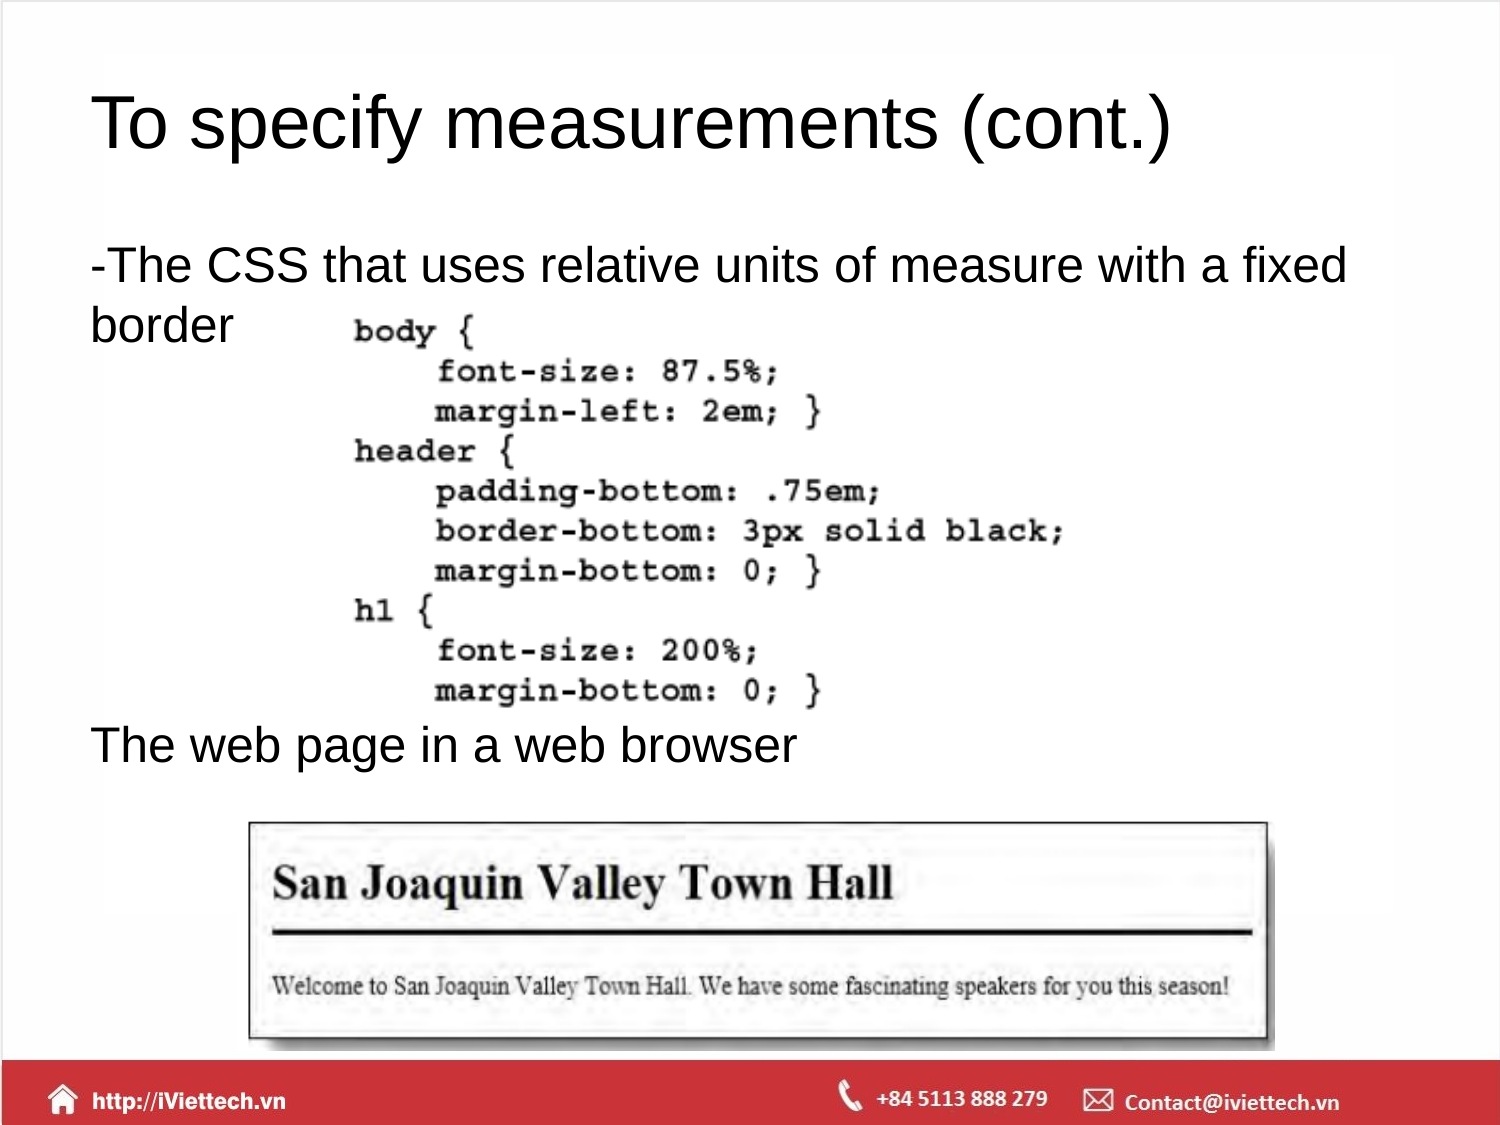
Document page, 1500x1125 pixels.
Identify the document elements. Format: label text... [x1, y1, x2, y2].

picture [0, 0, 1500, 1125]
list -The CSS that uses relative units of measure with a fixed border The web page in a web browser [74, 224, 1463, 968]
title To specify measurements (cont.) [74, 24, 1426, 213]
